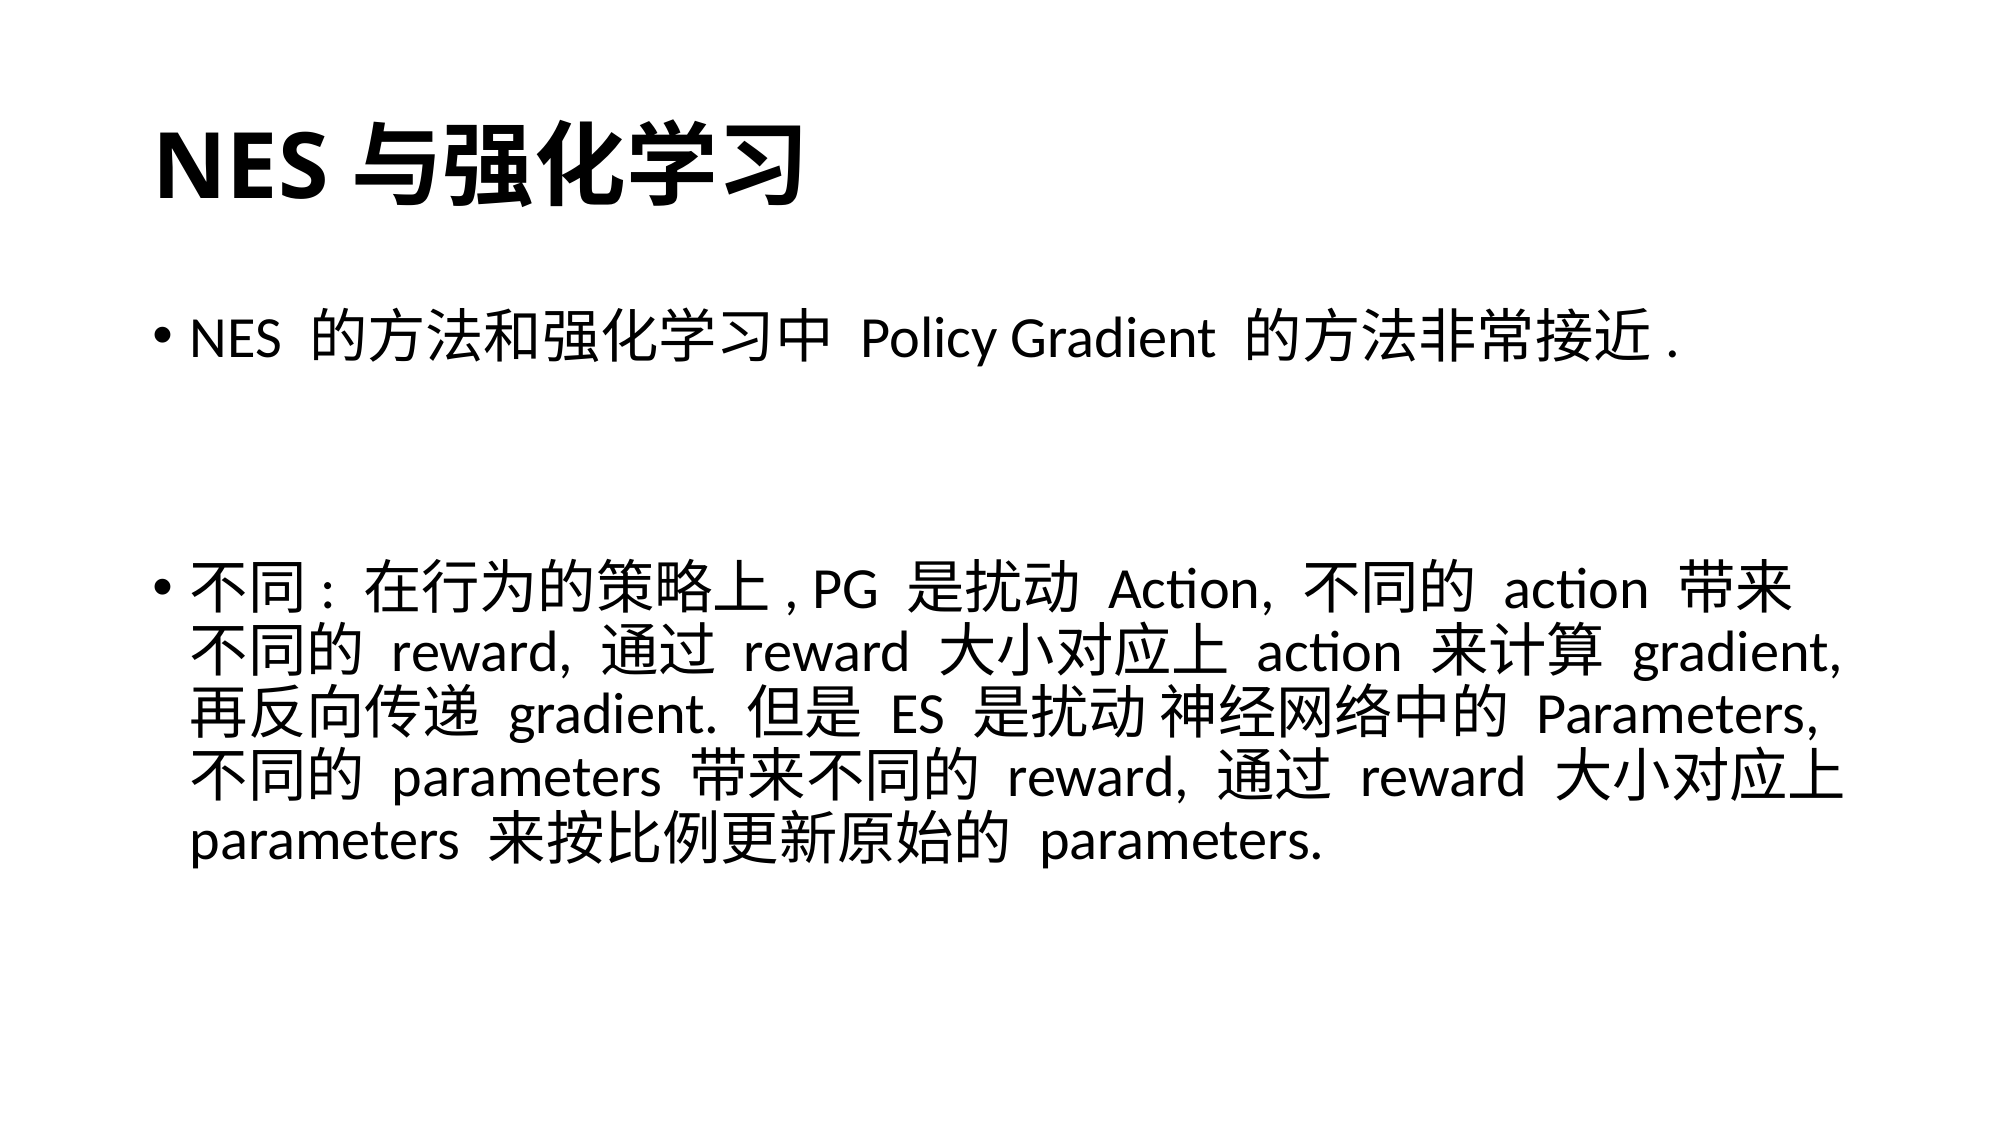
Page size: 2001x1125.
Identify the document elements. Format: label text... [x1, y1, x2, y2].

title NES与强化学习 [137, 59, 1863, 278]
list NES 的方法和强化学习中 Policy Gradient 的方法非常接近. 不同: 在行为的策略上, PG 是扰动 Action, 不同的 action 带来不同的 reward, 通过 reward 大小对应上 action 来计算 gradient, 再反向传递 gradient. 但是 ES 是扰动 神经网络中的 Parameters, 不同的 parameters 带来不同的 reward, 通过 reward 大小对应上 parameters 来按比例更新原始的 parameters. [137, 299, 1863, 1014]
